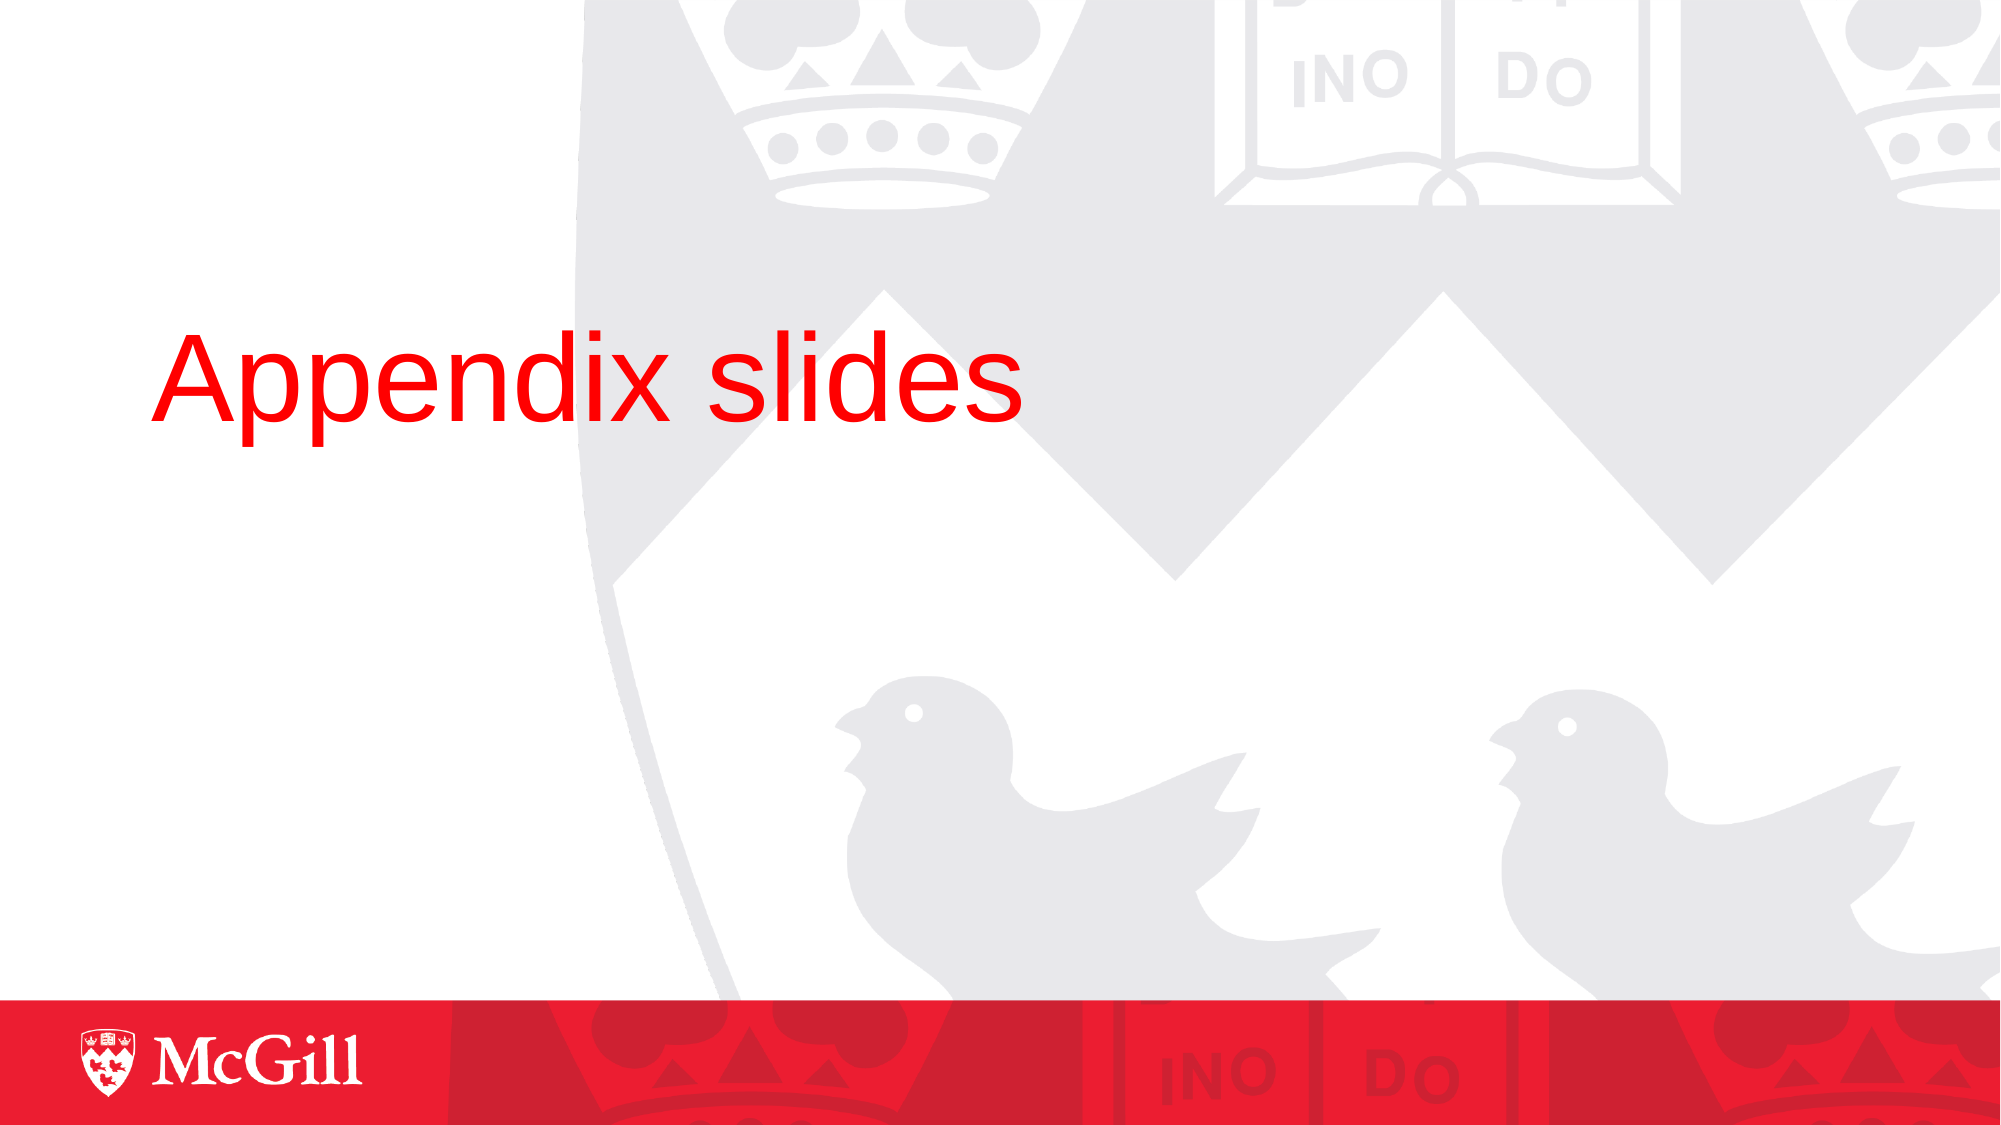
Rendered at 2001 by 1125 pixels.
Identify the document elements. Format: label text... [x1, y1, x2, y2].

picture [0, 0, 2001, 1125]
title Appendix slides [136, 280, 1862, 457]
